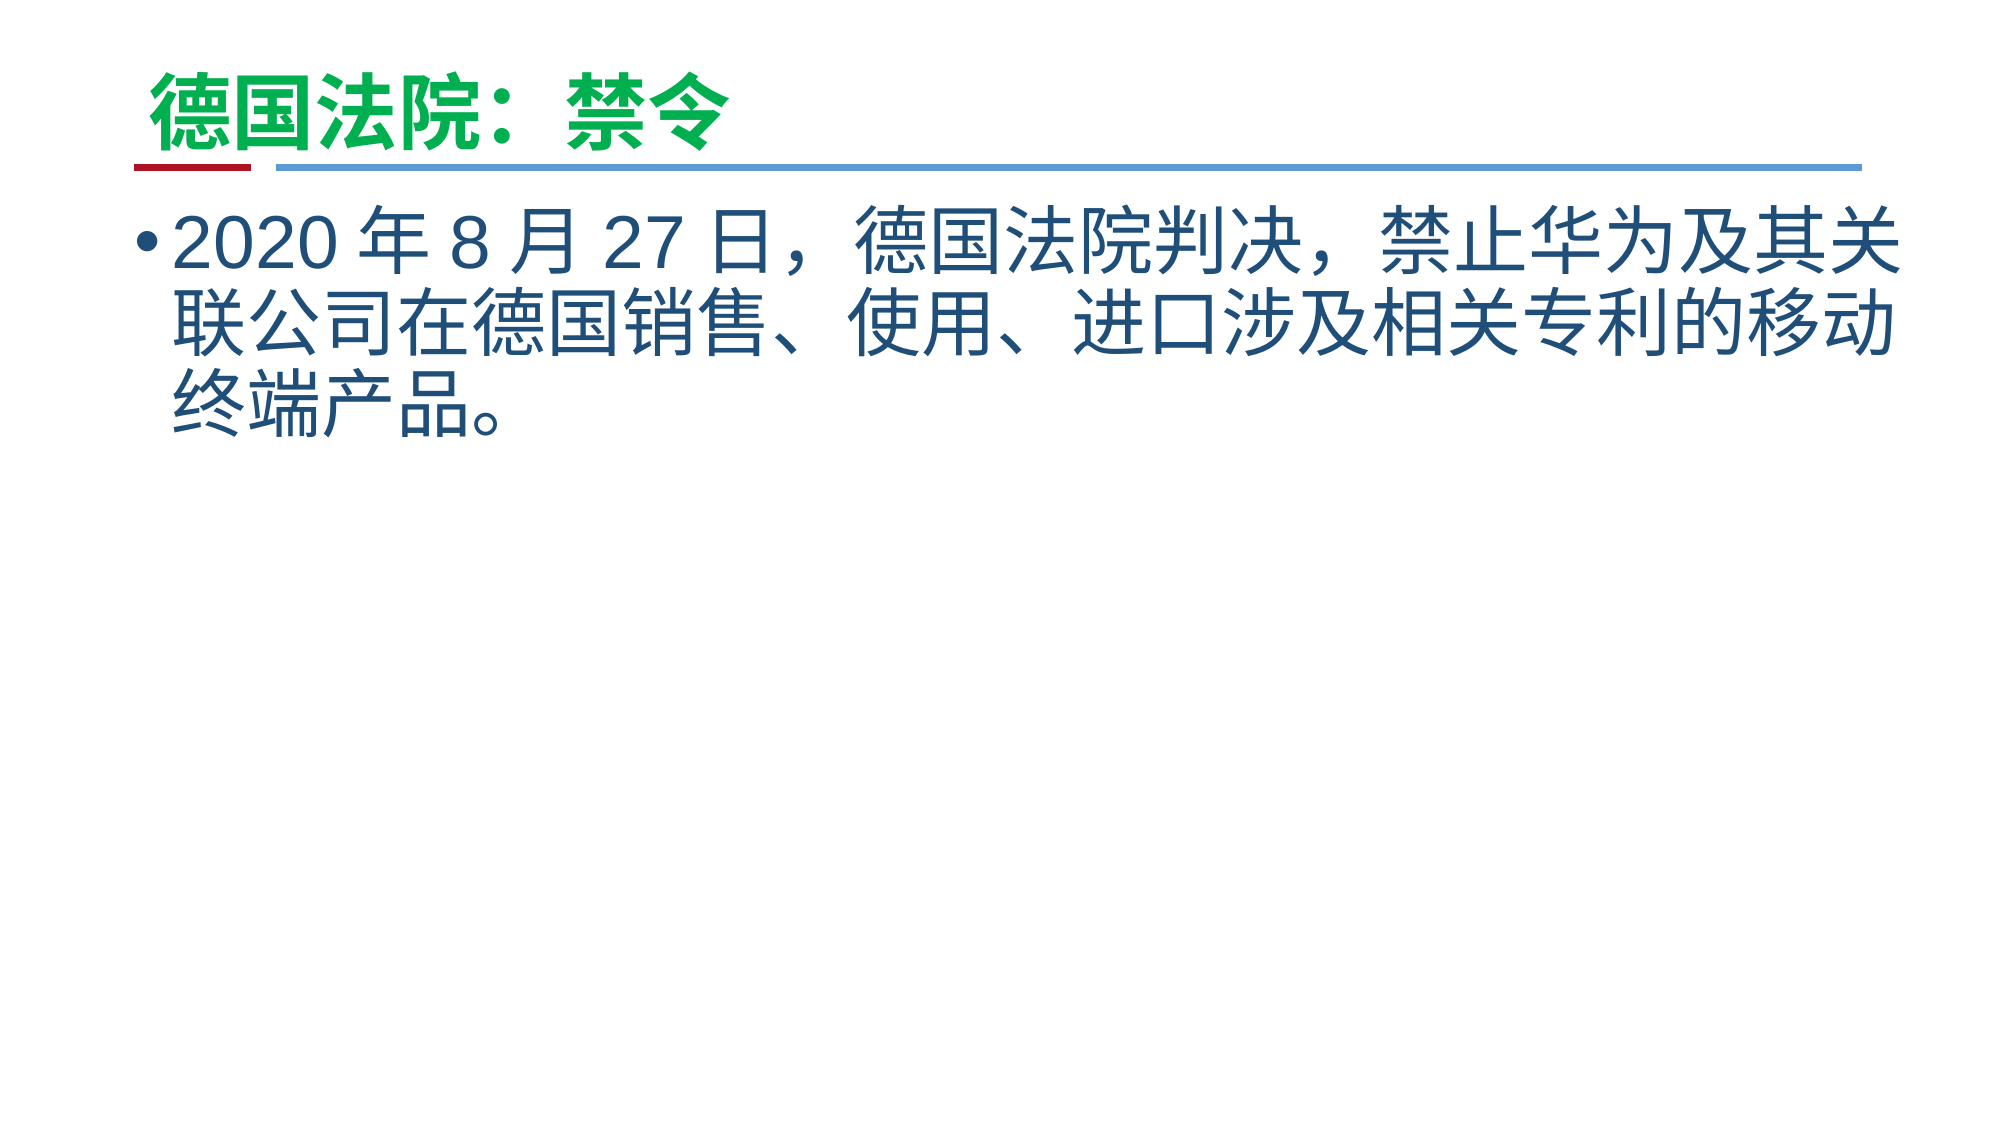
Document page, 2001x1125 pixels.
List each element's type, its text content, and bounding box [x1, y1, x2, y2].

title 德国法院：禁令 [133, 0, 1863, 168]
list 2020年8月27日，德国法院判决，禁止华为及其关联公司在德国销售、使用、进口涉及相关专利的移动终端产品。 [119, 196, 1959, 1007]
